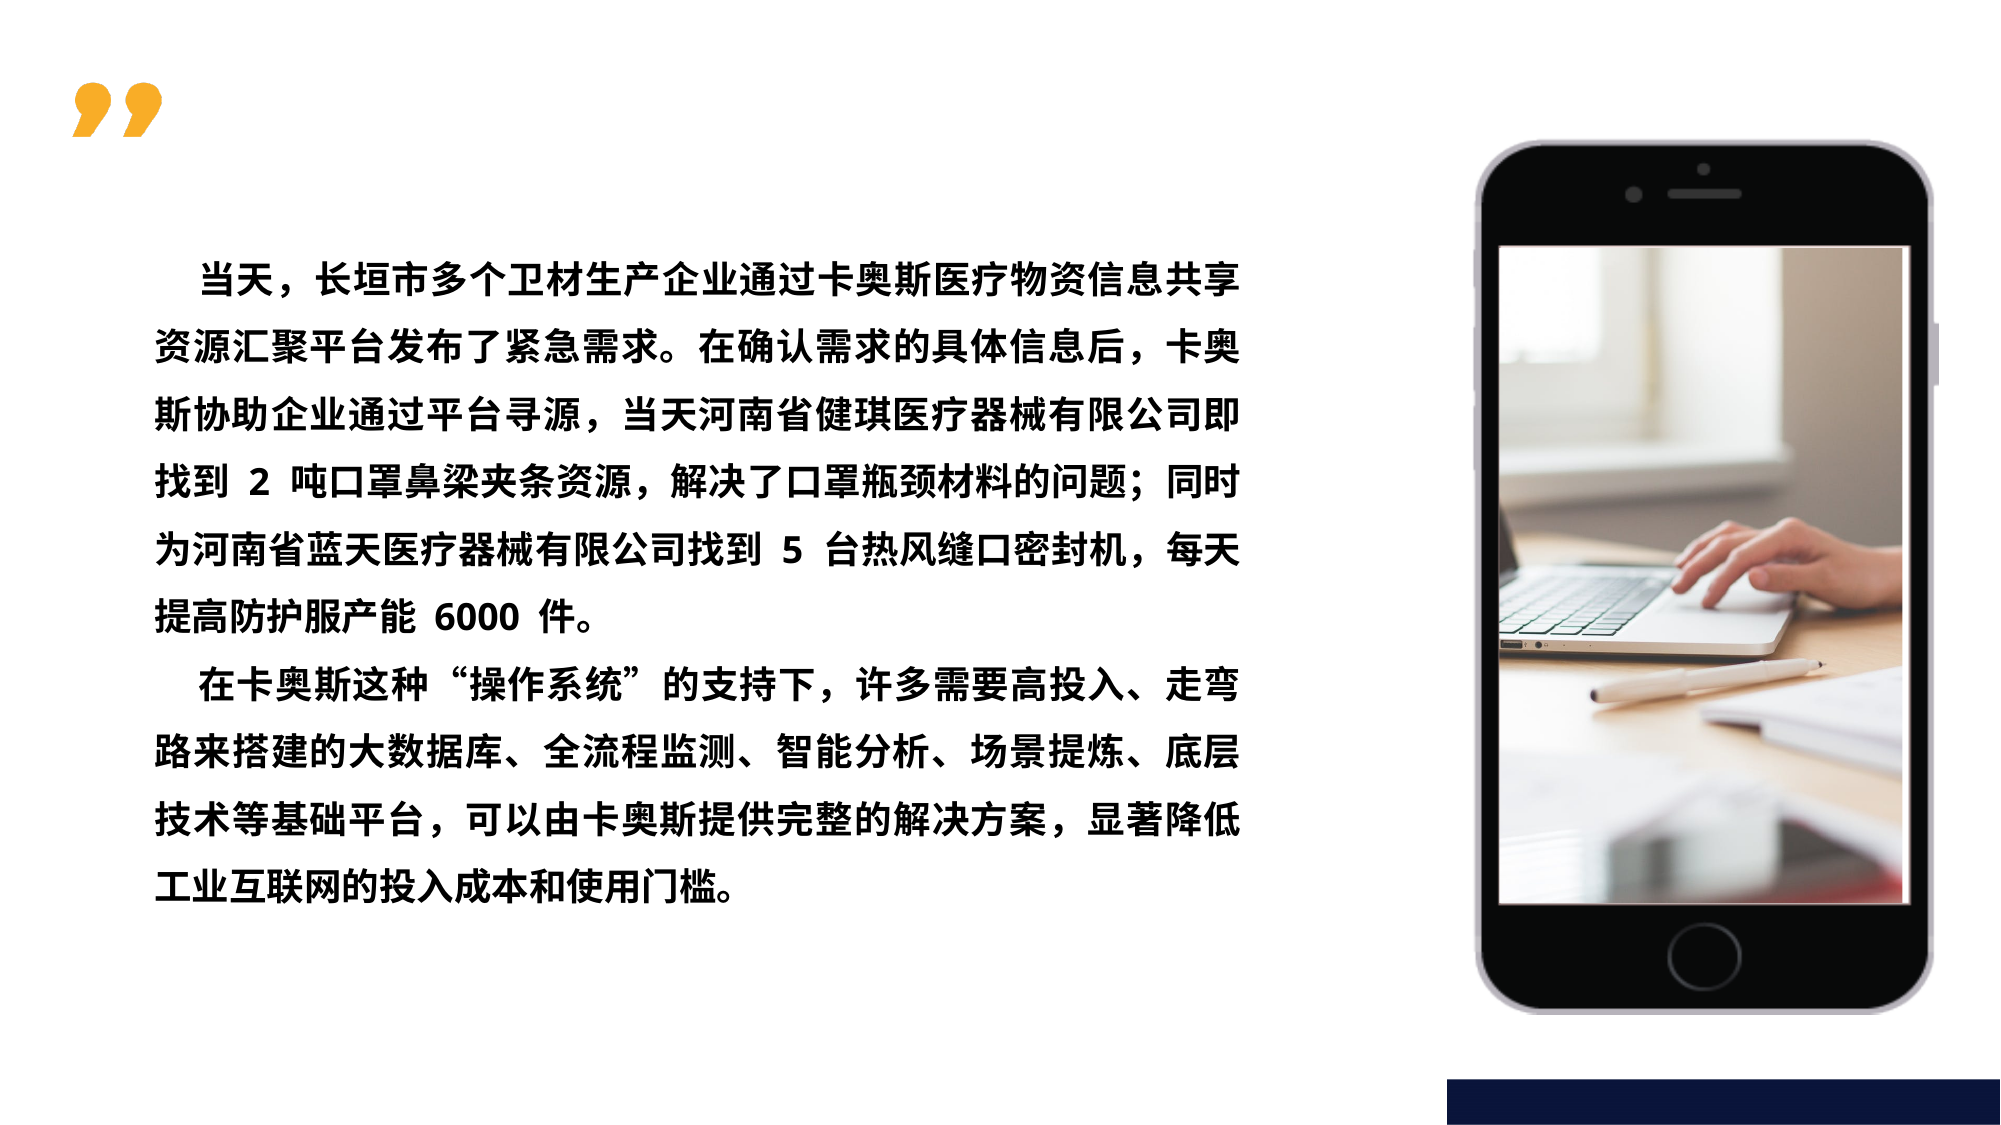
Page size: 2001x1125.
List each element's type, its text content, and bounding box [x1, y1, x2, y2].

text_box 当天，长垣市多个卫材生产企业通过卡奥斯医疗物资信息共享资源汇聚平台发布了紧急需求。在确认需求的具体信息后，卡奥斯协助企业通过平台寻源，当天河南省健琪医疗器械有限公司即找到 2 吨口罩鼻梁夹条资源，解决了口罩瓶颈材料的问题；同时为河南省蓝天医疗器械有限公司找到 5 台热风缝口密封机，每天提高防护服产能 6000 件。 在卡奥斯这种“操作系统”的支持下，许多需要高投入、走弯路来搭建的大数据库、全流程监测、智能分析、场景提炼、底层技术等基础平台，可以由卡奥斯提供完整的解决方案，显著降低工业互联网的投入成本和使用门槛。 [139, 225, 1257, 916]
picture [1463, 123, 1939, 1015]
picture [1447, 1079, 2000, 1125]
picture [67, 0, 169, 181]
